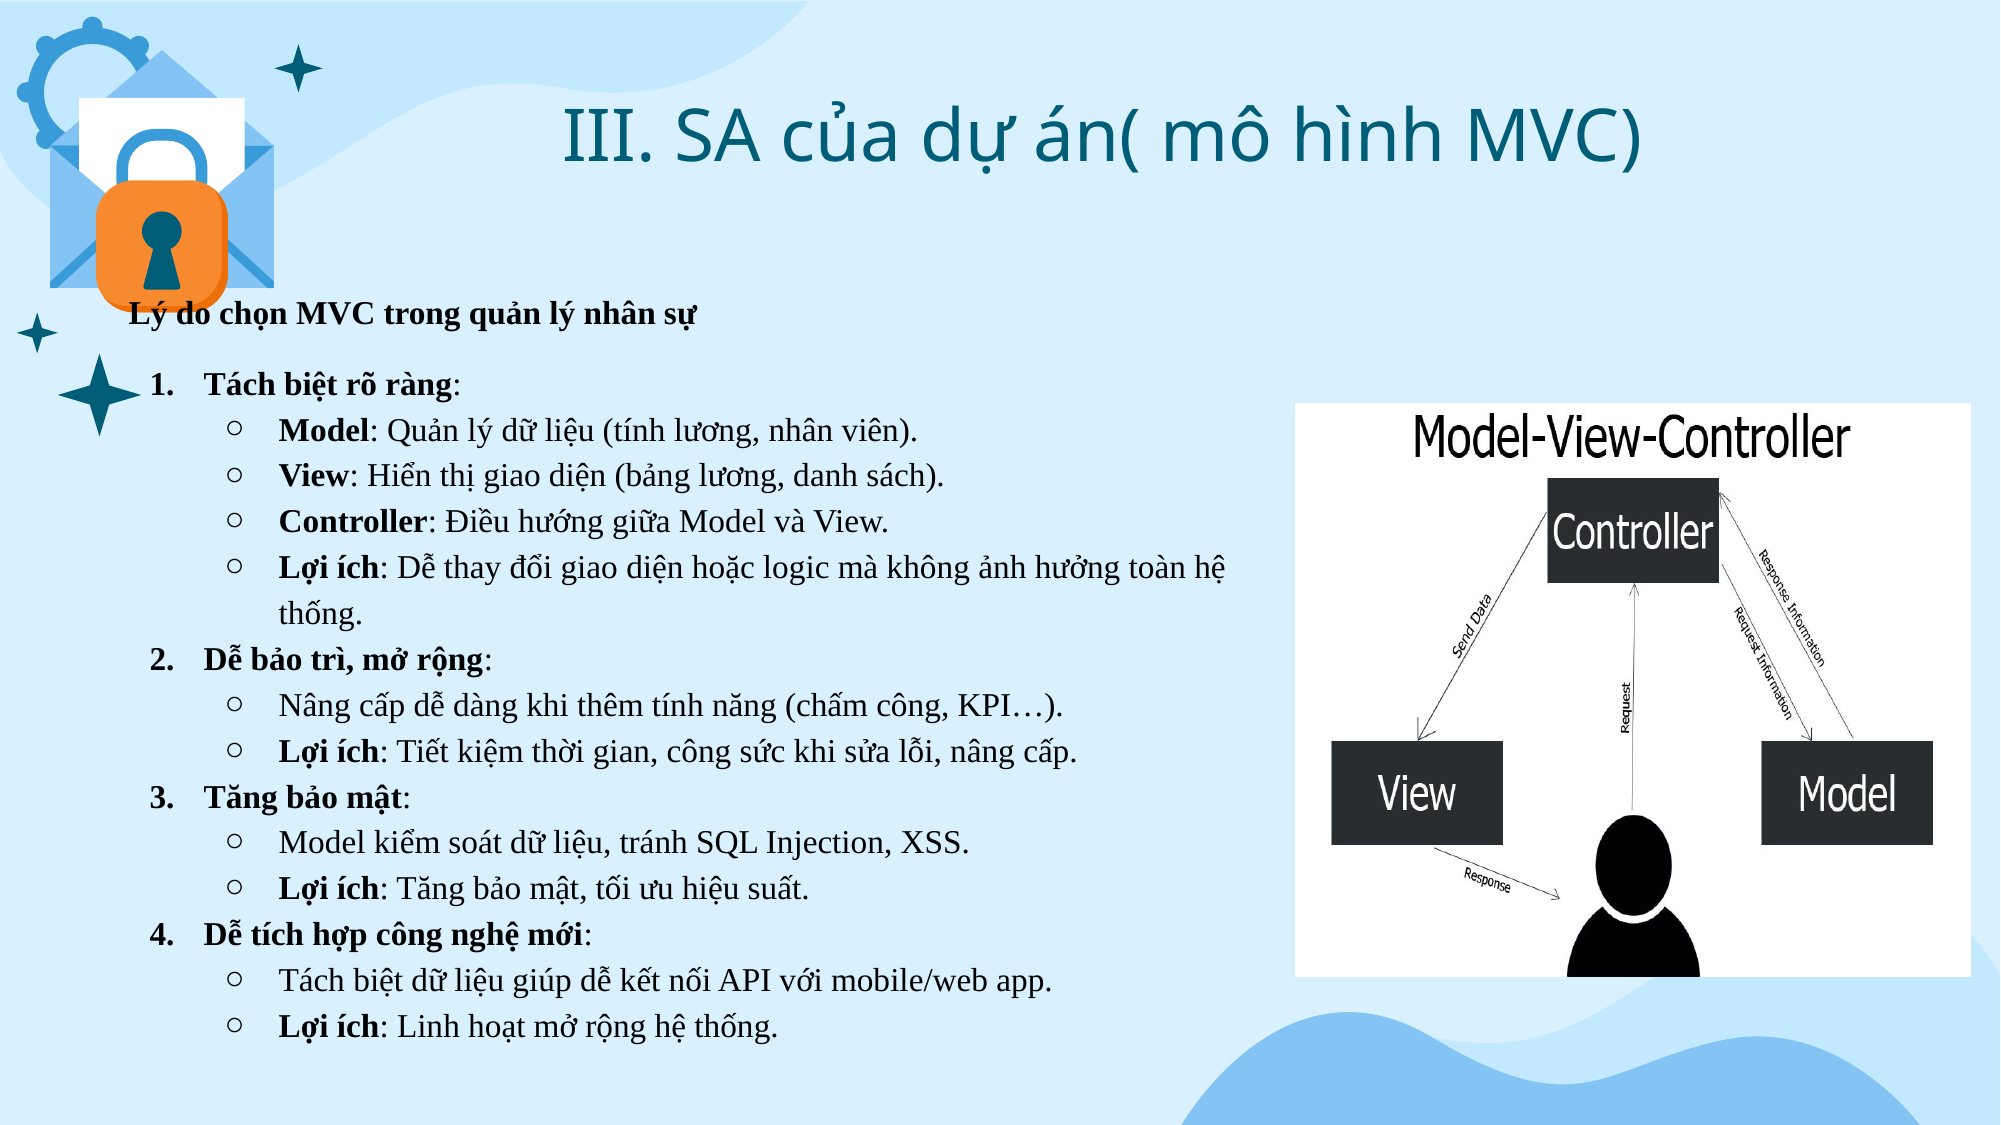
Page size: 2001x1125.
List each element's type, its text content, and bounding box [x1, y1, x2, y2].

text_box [16, 16, 323, 437]
text_box Lý do chọn MVC trong quản lý nhân sự Tách biệt rõ ràng: Model: Quản lý dữ liệu (tính lương, nhân viên). View: Hiển thị giao diện (bảng lương, danh sách). Controller: Điều hướng giữa Model và View. Lợi ích: Dễ thay đổi giao diện hoặc logic mà không ảnh hưởng toàn hệ thống. Dễ bảo trì, mở rộng: Nâng cấp dễ dàng khi thêm tính năng (chấm công, KPI…). Lợi ích: Tiết kiệm thời gian, công sức khi sửa lỗi, nâng cấp. Tăng bảo mật: Model kiểm soát dữ liệu, tránh SQL Injection, XSS. Lợi ích: Tăng bảo mật, tối ưu hiệu suất. Dễ tích hợp công nghệ mới: Tách biệt dữ liệu giúp dễ kết nối API với mobile/web app. Lợi ích: Linh hoạt mở rộng hệ thống. [109, 264, 1296, 1101]
picture [1295, 402, 1971, 977]
title III. SA của dự án( mô hình MVC) [328, 68, 2000, 192]
